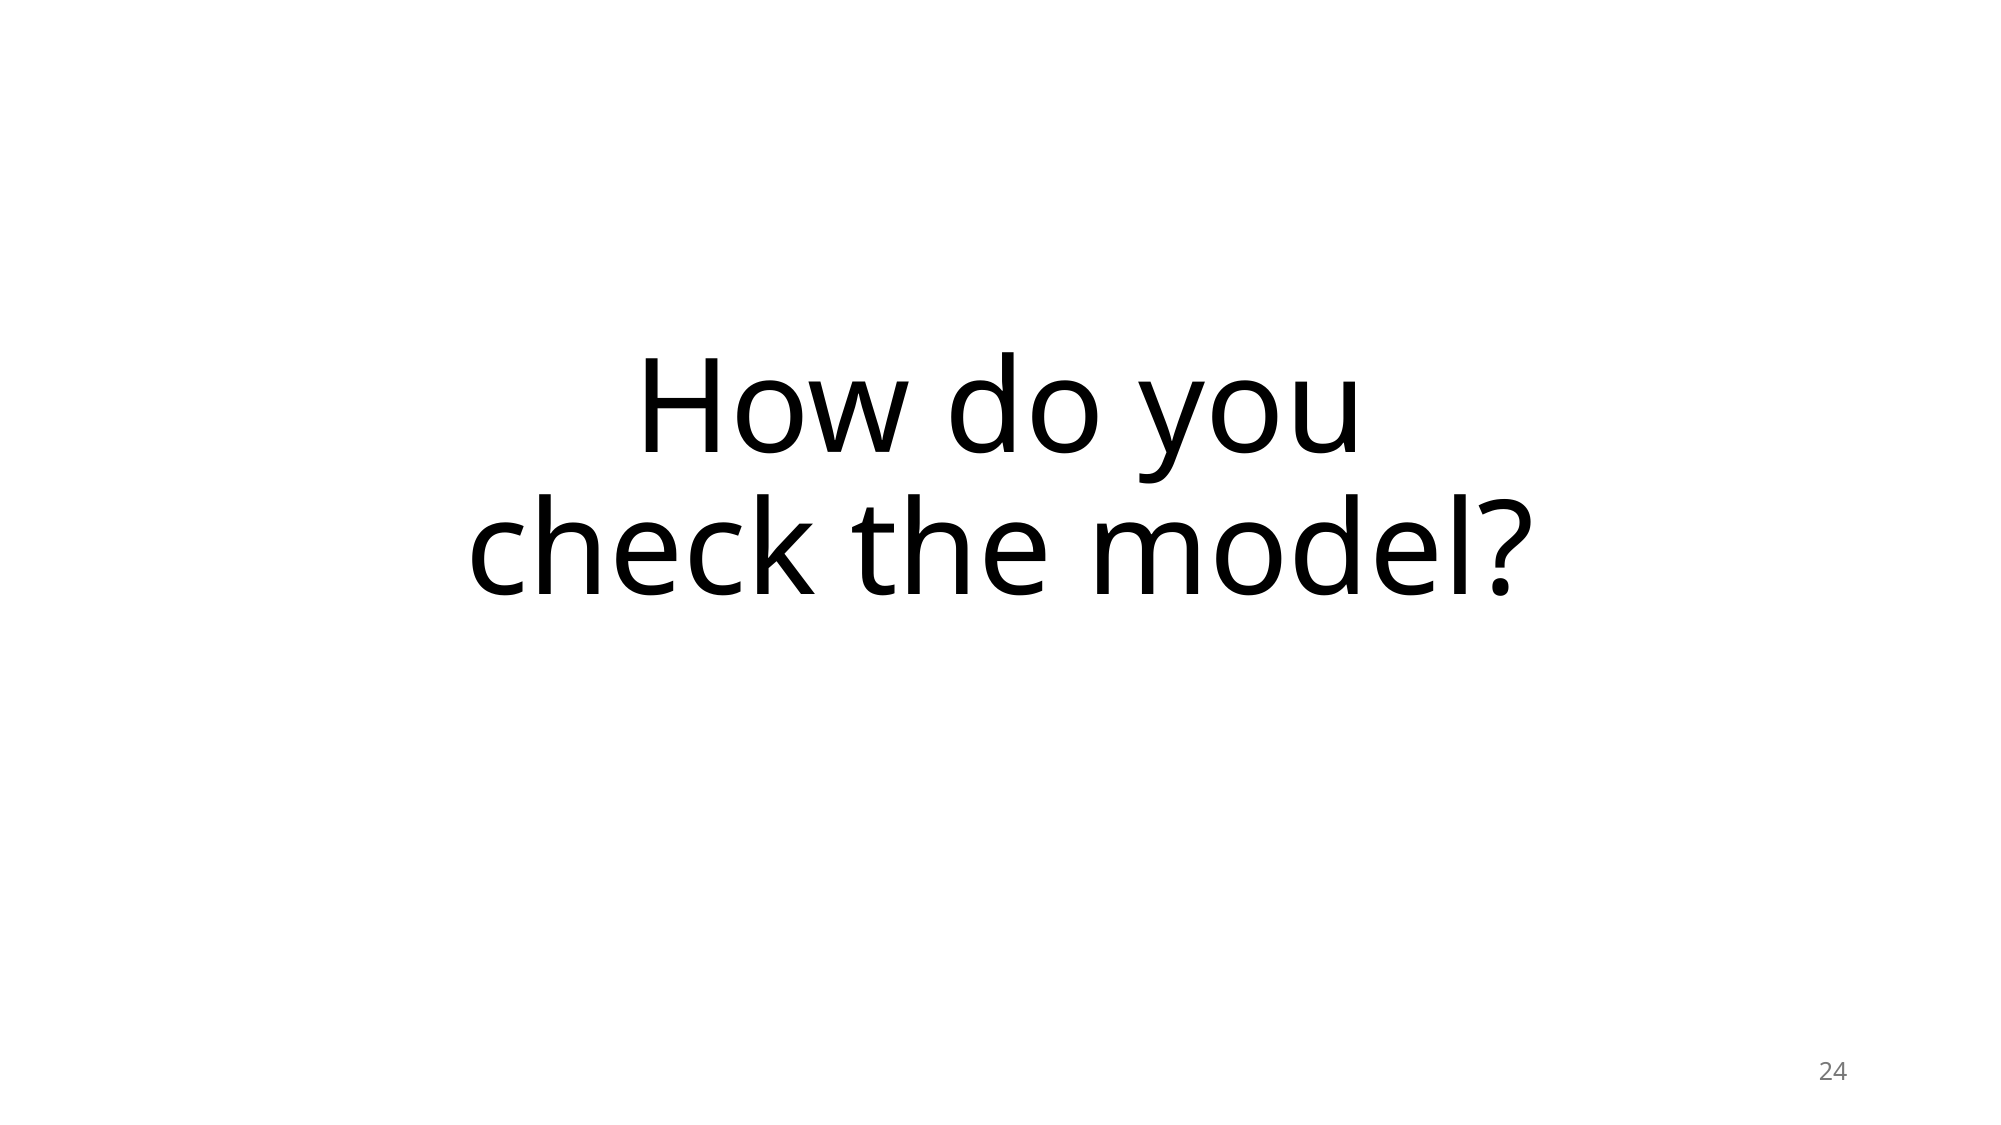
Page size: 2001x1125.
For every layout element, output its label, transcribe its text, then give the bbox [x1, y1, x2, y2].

title How do you check the model? [437, 212, 1563, 750]
slide_number 24 [1412, 1042, 1863, 1103]
